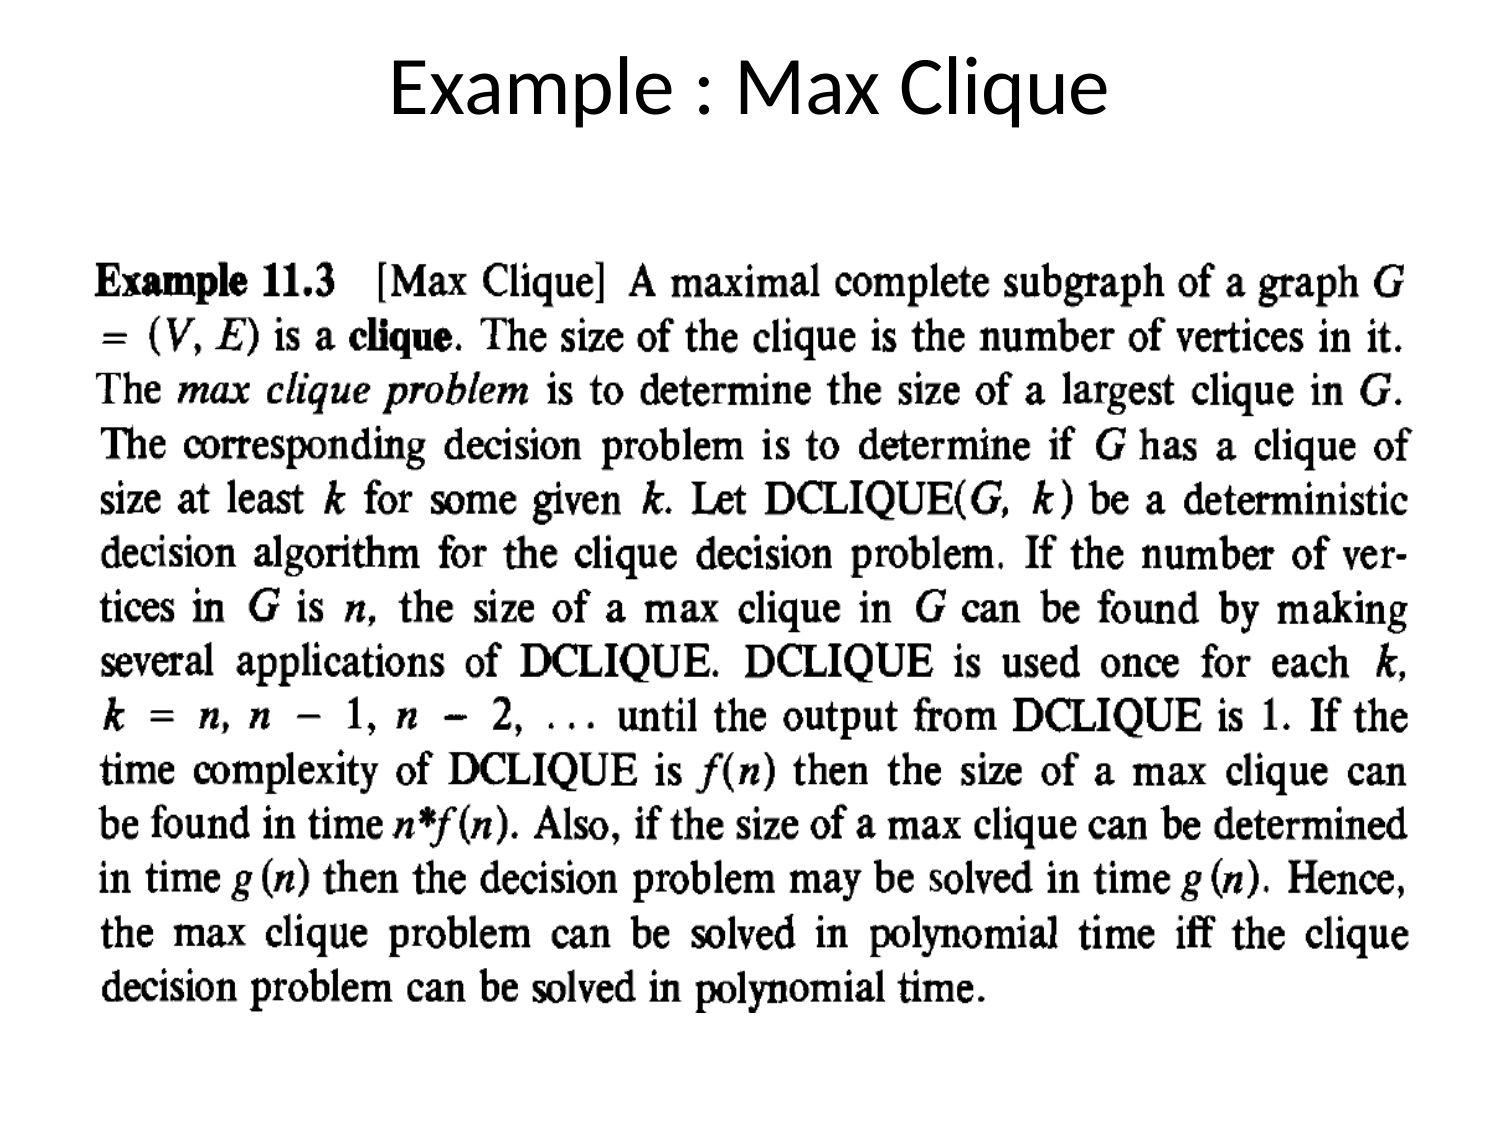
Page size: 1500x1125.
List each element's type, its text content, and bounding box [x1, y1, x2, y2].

title Example : Max Clique [75, 0, 1425, 163]
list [74, 249, 1426, 1013]
